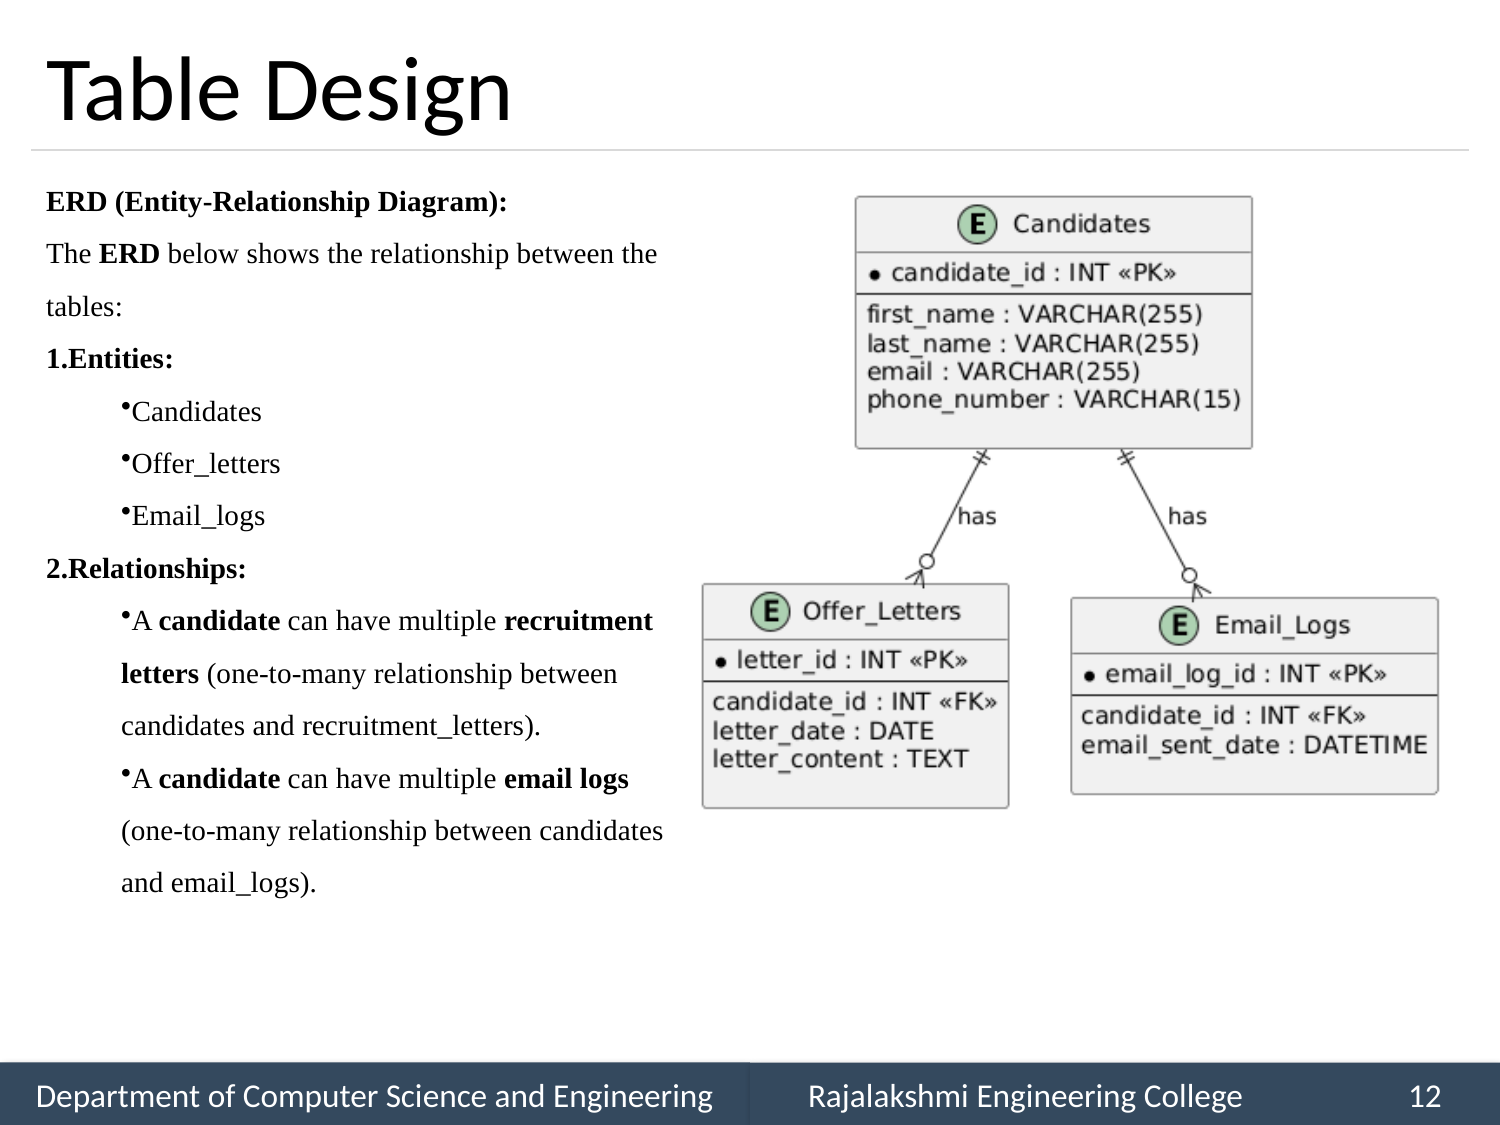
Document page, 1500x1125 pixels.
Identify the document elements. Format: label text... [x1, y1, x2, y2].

picture [690, 184, 1448, 819]
title Table Design [31, 17, 1469, 150]
list ERD (Entity-Relationship Diagram): The ERD below shows the relationship between the tables: Entities: Candidates Offer_letters Email_logs Relationships: A candidate can have multiple recruitment letters (one-to-many relationship between candidates and recruitment_letters). A candidate can have multiple email logs (one-to-many relationship between candidates and email_logs). [31, 156, 691, 1039]
